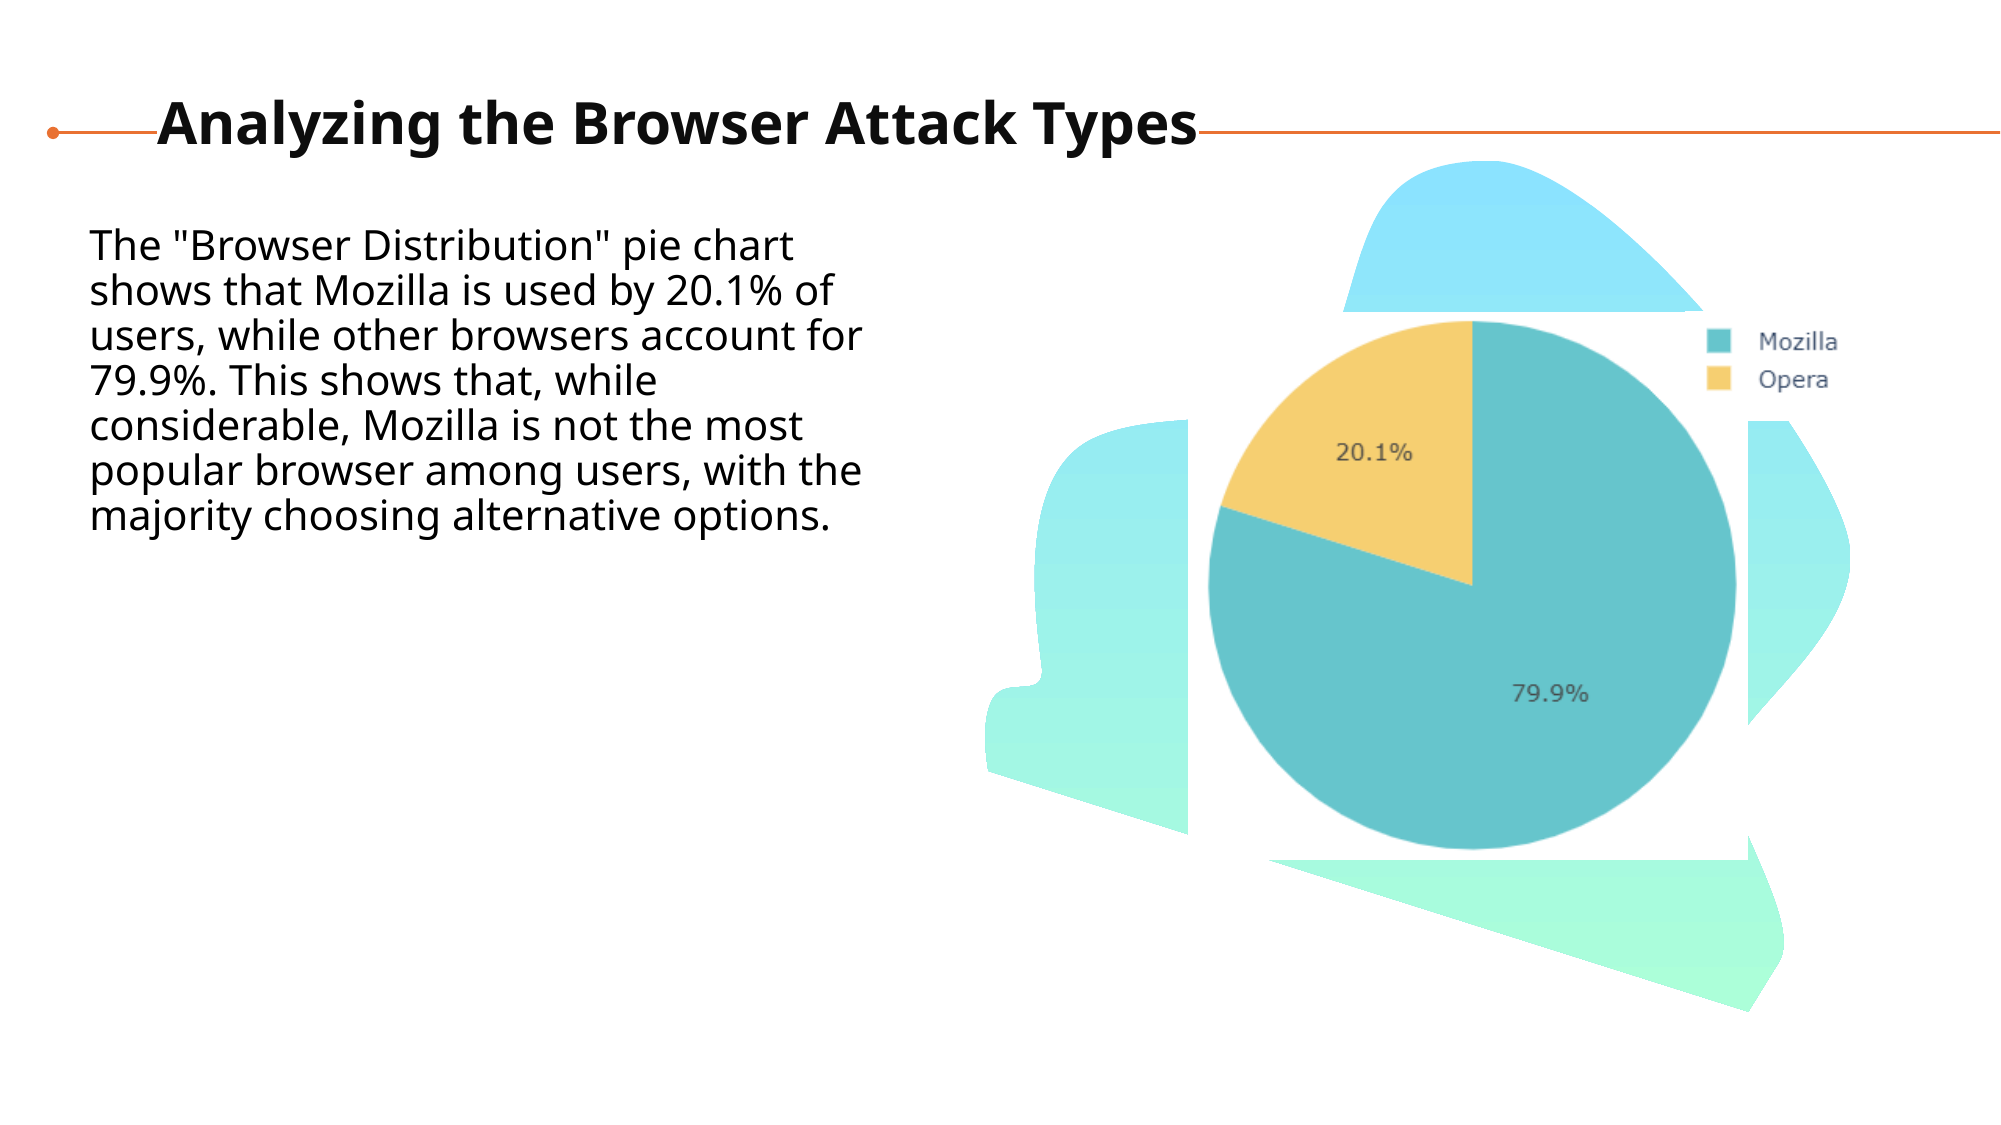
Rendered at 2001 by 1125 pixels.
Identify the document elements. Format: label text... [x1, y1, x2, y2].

picture [1187, 310, 1859, 861]
text_box [985, 419, 1187, 834]
text_box [1748, 422, 1851, 725]
text_box [1343, 160, 1703, 312]
text_box [1272, 836, 1784, 1012]
title Analyzing the Browser Attack Types [137, 73, 1468, 192]
list The "Browser Distribution" pie chart shows that Mozilla is used by 20.1% of users, while other browsers account for 79.9%. This shows that, while considerable, Mozilla is not the most popular browser among users, with the majority choosing alternative options. [44, 204, 946, 1098]
